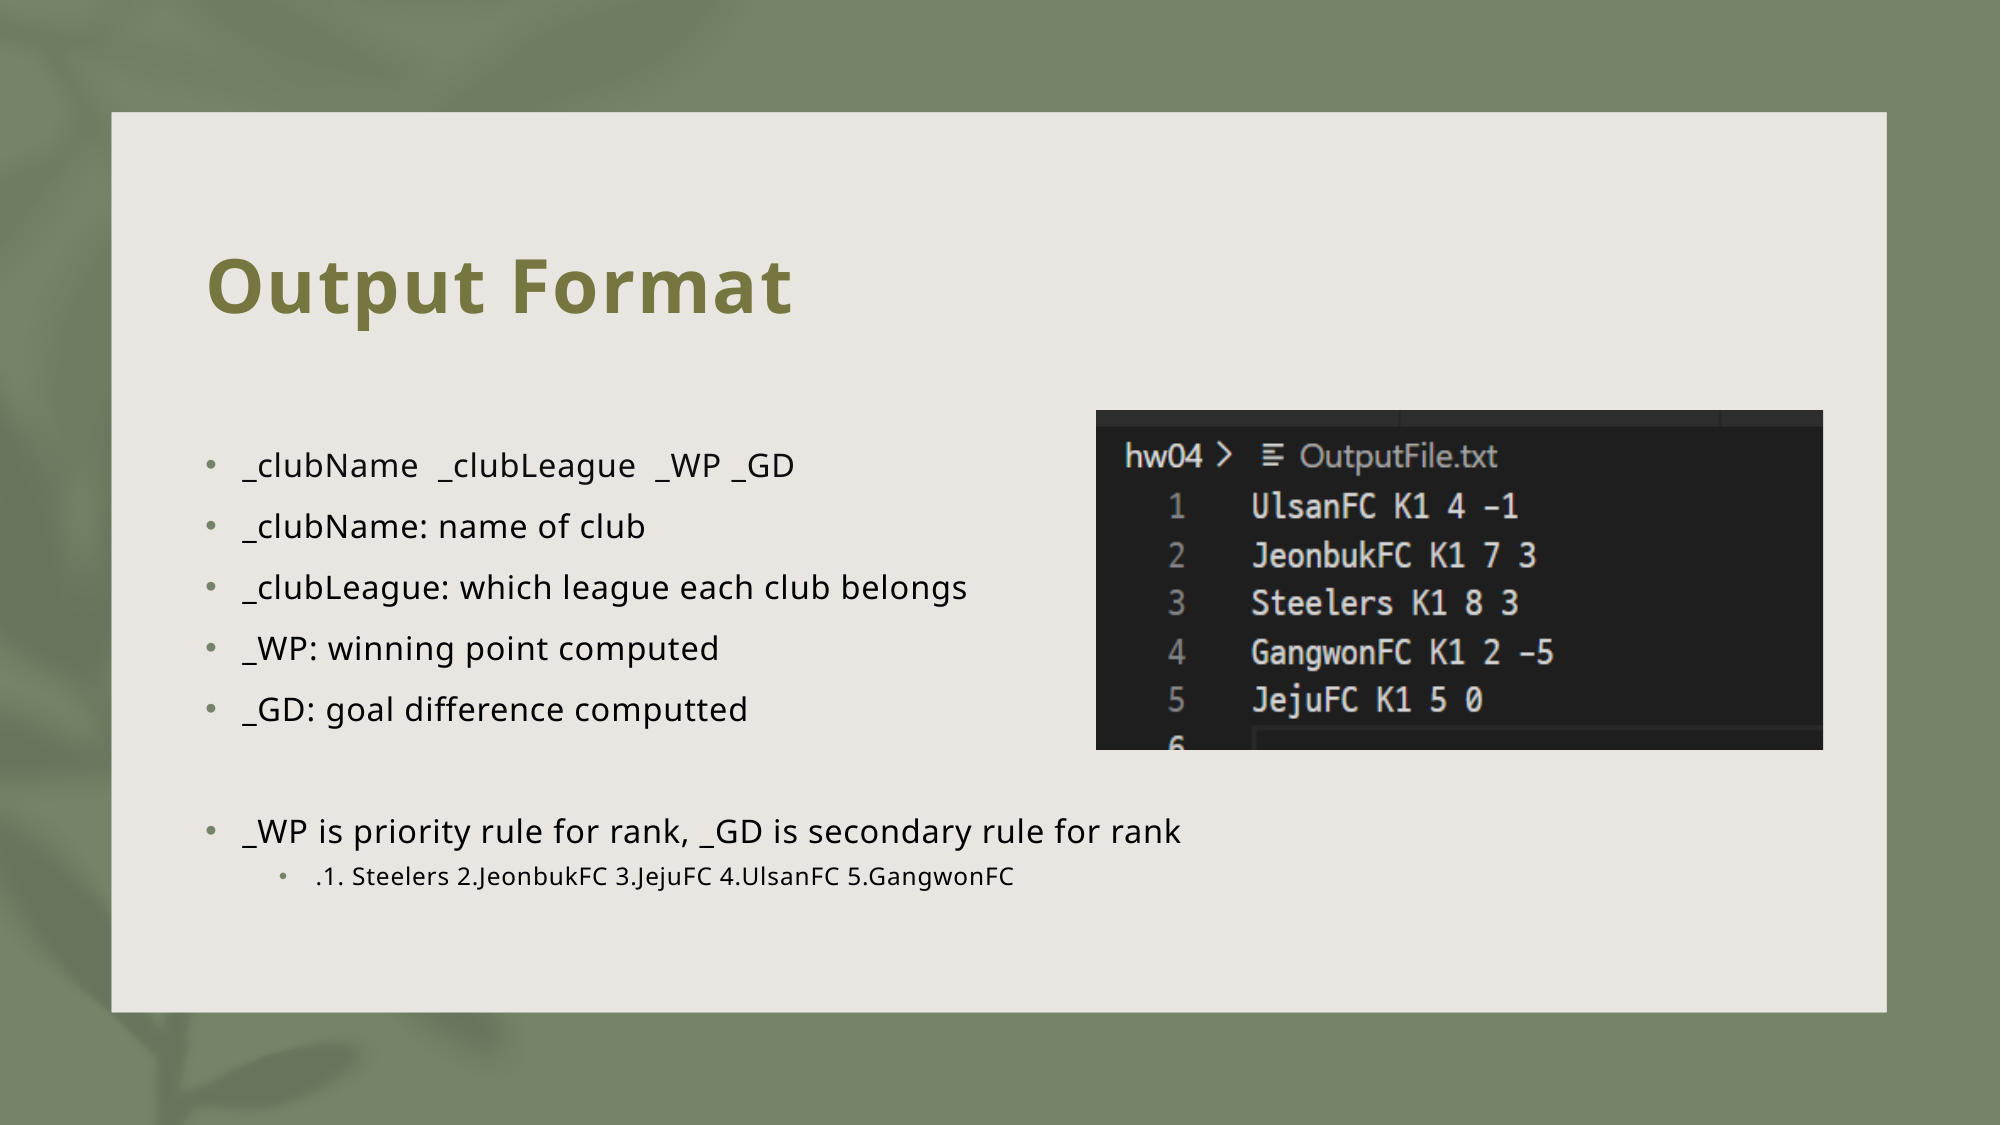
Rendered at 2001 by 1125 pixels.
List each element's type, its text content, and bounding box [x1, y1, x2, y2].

picture [1096, 410, 1824, 751]
text_box [860, 111, 1888, 1013]
list _clubName _clubLeague _WP _GD _clubName: name of club _clubLeague: which league each club belongs _WP: winning point computed _GD: goal difference computted _WP is priority rule for rank, _GD is secondary rule for rank .1. Steelers 2.JeonbukFC 3.JejuFC 4.UlsanFC 5.GangwonFC [860, 425, 1204, 950]
text_box [860, 0, 2000, 1125]
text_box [0, 0, 860, 1125]
